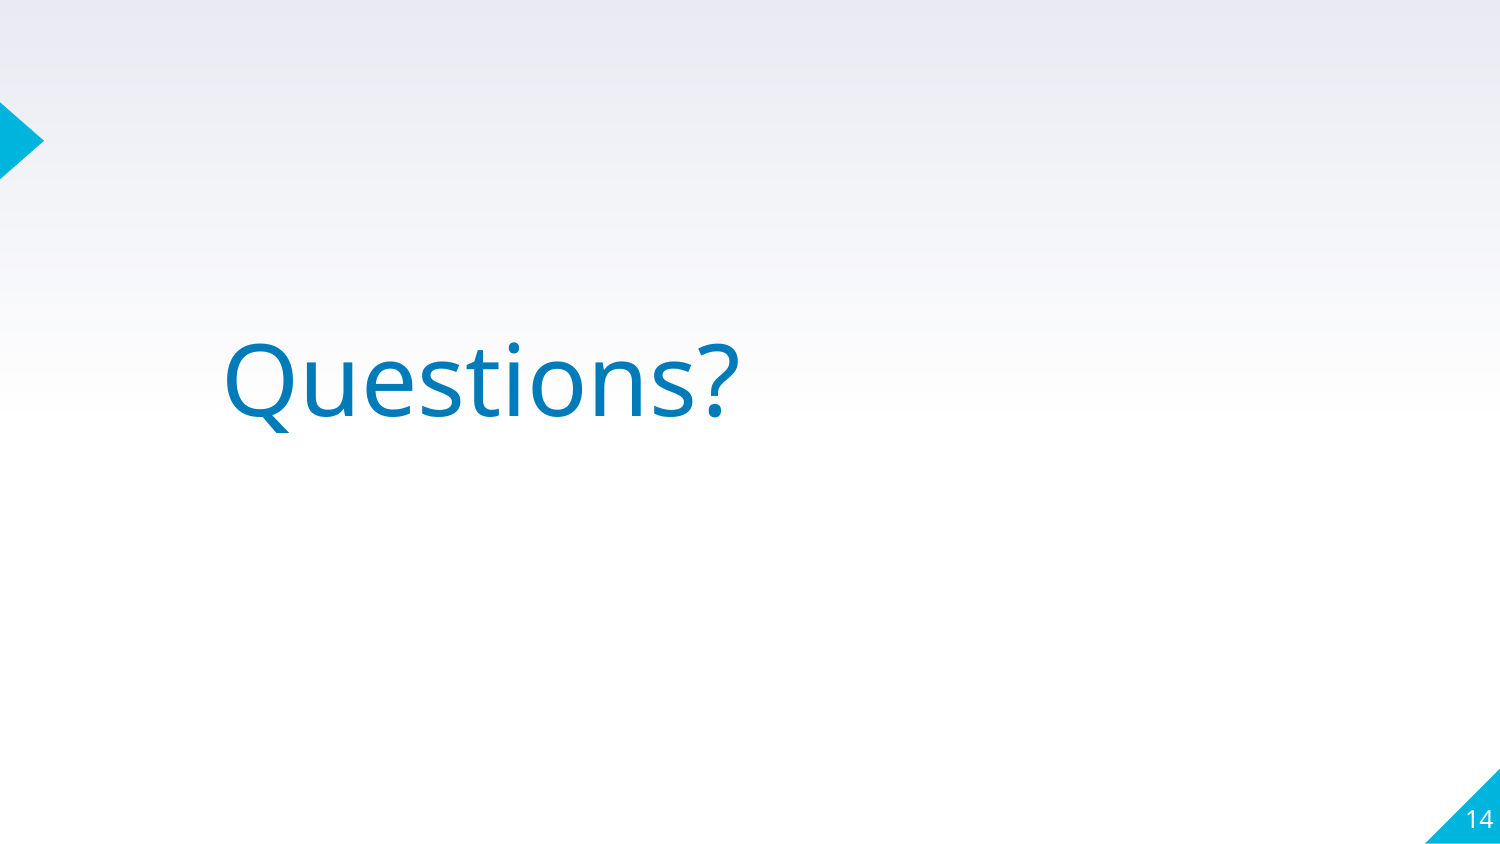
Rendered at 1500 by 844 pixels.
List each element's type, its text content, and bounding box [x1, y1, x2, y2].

title Questions? [221, 339, 1147, 517]
slide_number ‹#› [1418, 760, 1494, 838]
